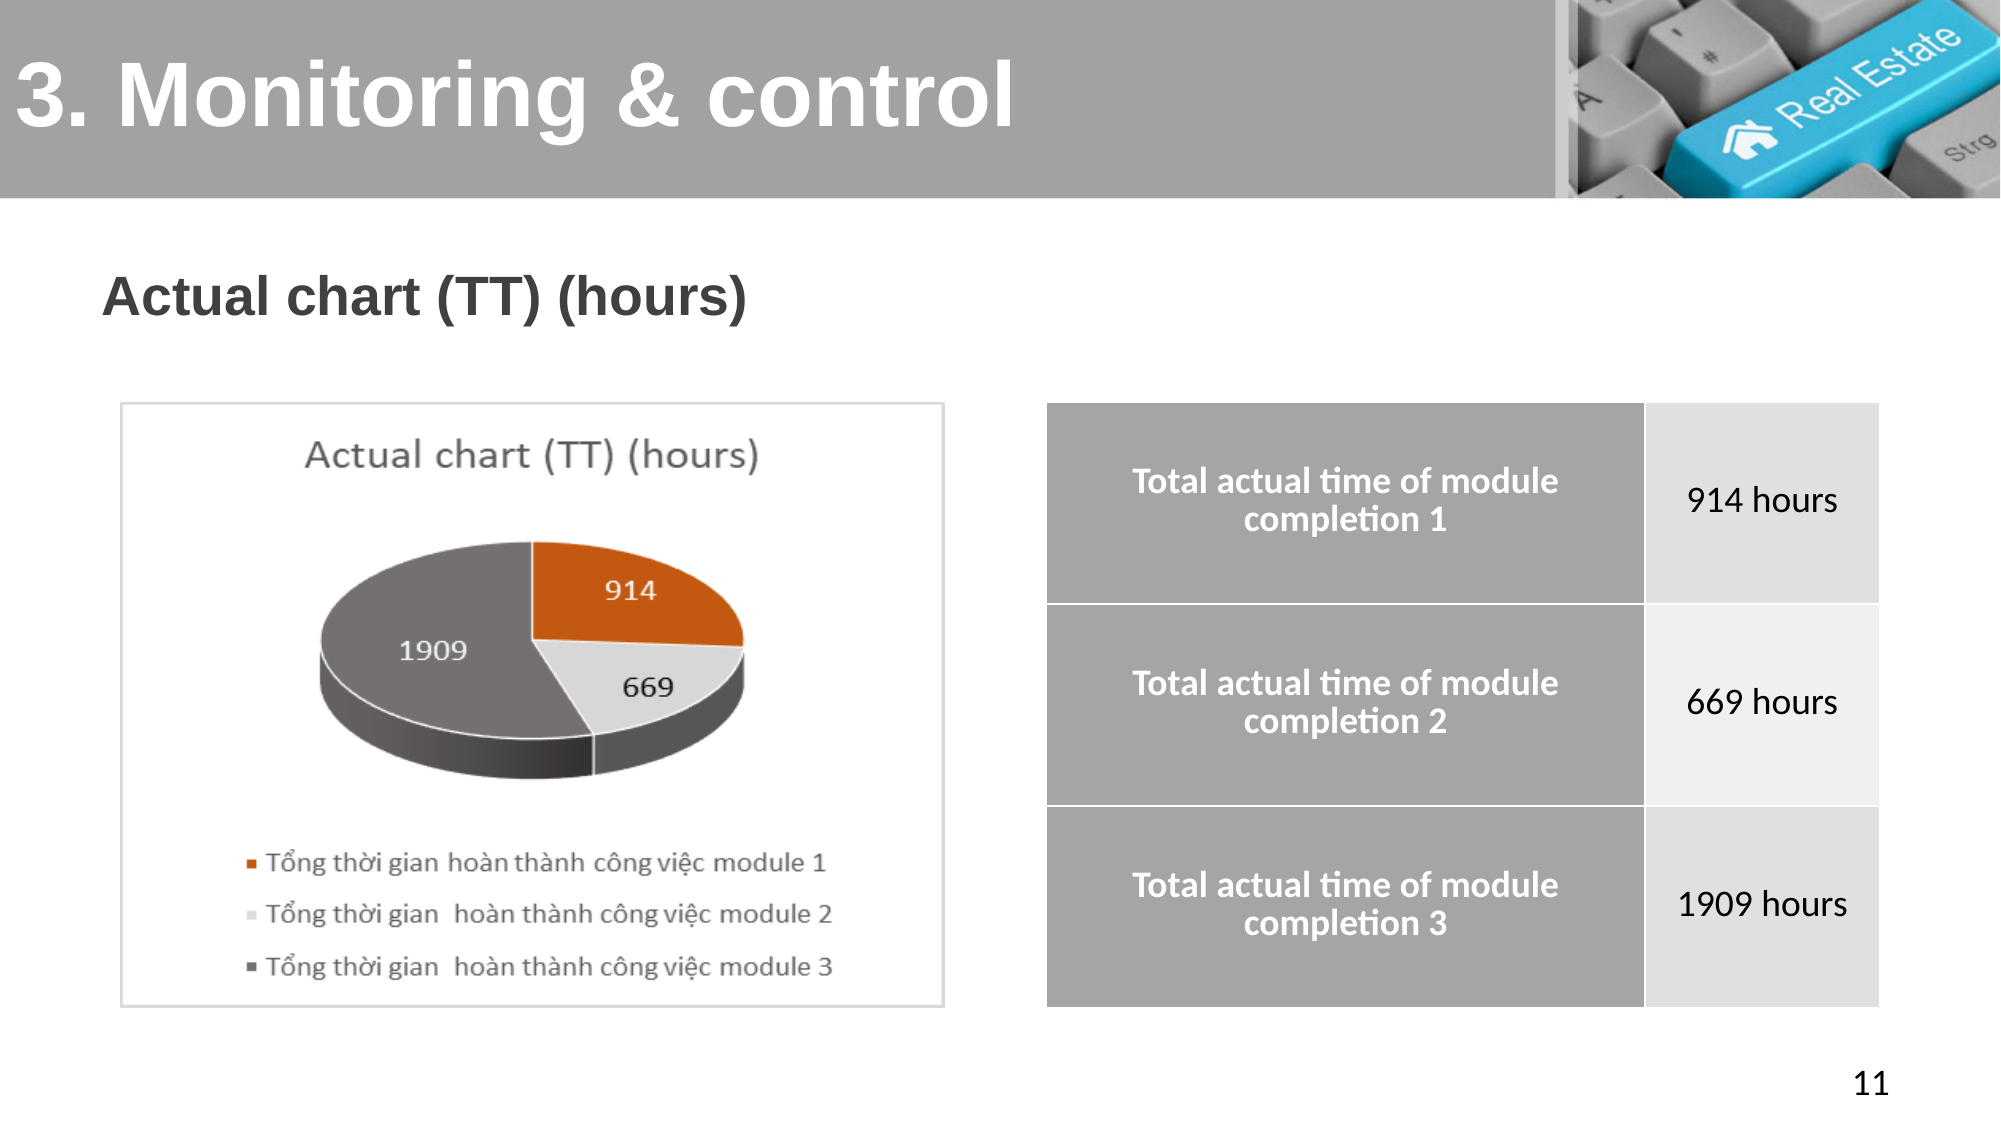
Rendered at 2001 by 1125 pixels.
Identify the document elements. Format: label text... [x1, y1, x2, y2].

list Actual chart (TT) (hours) [86, 247, 1945, 349]
picture [0, 0, 2001, 1125]
table_cell Total actual time of module completion 3 [1047, 807, 1644, 1007]
table_cell 669 hours [1646, 605, 1879, 805]
title 3. Monitoring & control [0, 0, 2000, 194]
table_header 914 hours [1646, 403, 1879, 603]
table_cell 1909 hours [1646, 807, 1879, 1007]
table_cell Total actual time of module completion 2 [1047, 605, 1644, 805]
text_box 11 [1837, 1050, 1912, 1111]
table_header Total actual time of module completion 1 [1047, 403, 1644, 603]
